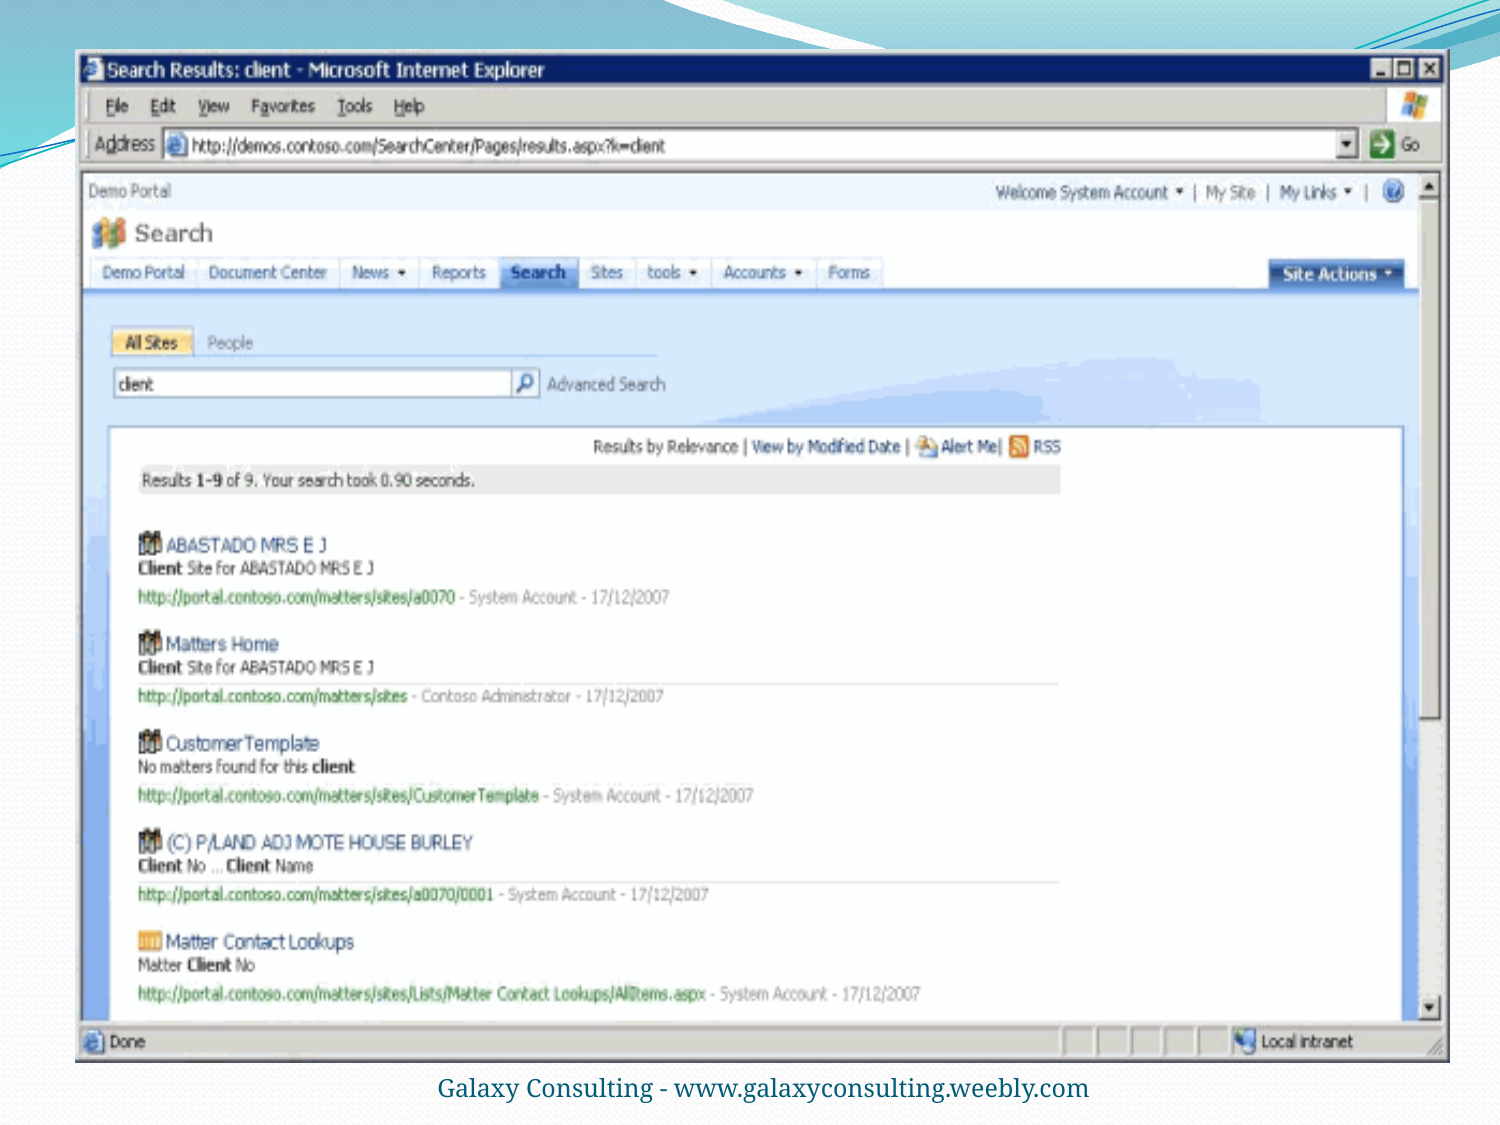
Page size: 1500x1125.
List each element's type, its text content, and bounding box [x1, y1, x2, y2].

footer Galaxy Consulting - www.galaxyconsulting.weebly.com [437, 1076, 1338, 1103]
picture [74, 49, 1451, 1063]
